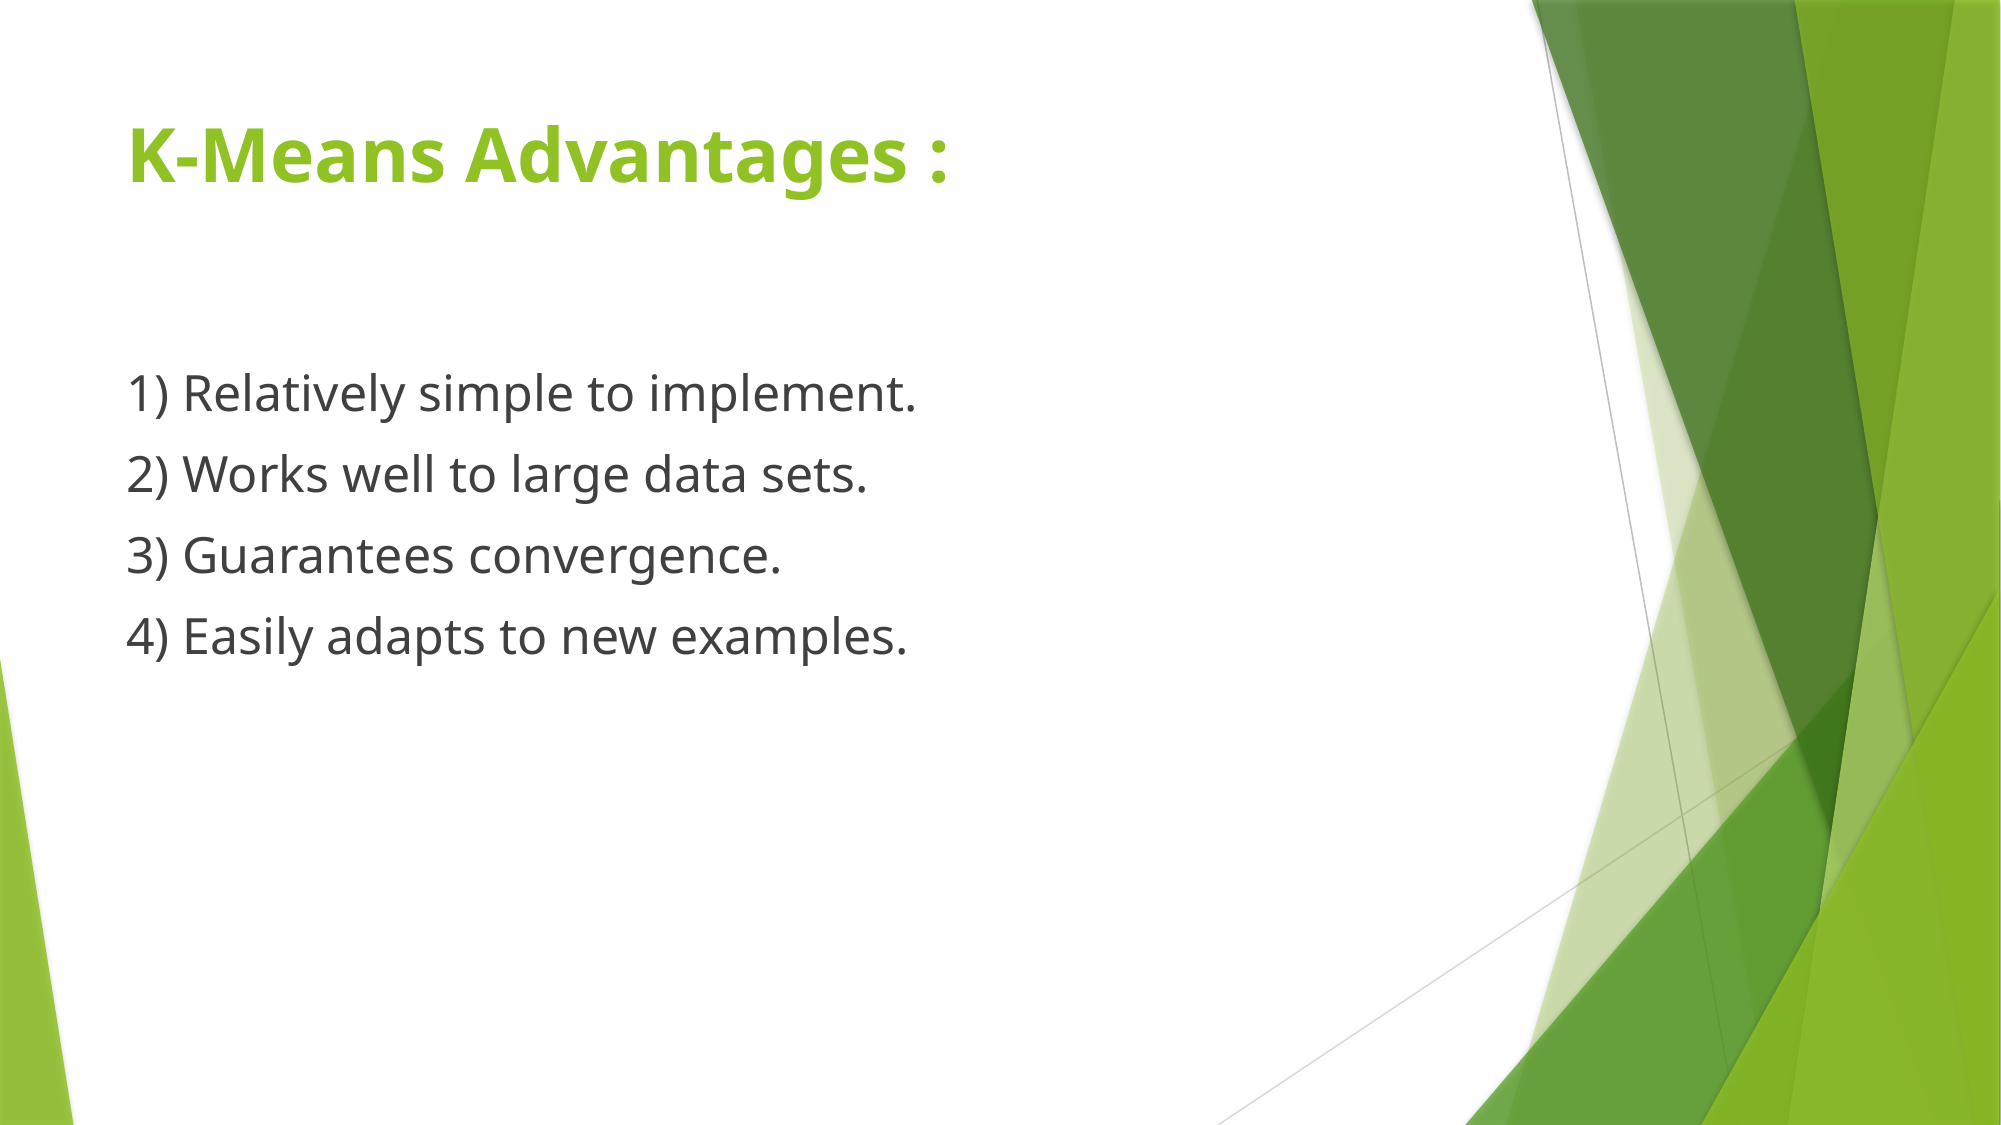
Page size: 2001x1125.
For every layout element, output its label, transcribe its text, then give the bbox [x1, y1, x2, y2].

list 1) Relatively simple to implement. 2) Works well to large data sets. 3) Guarantees convergence. 4) Easily adapts to new examples. [111, 354, 1522, 992]
title K-Means Advantages : [111, 99, 1522, 317]
